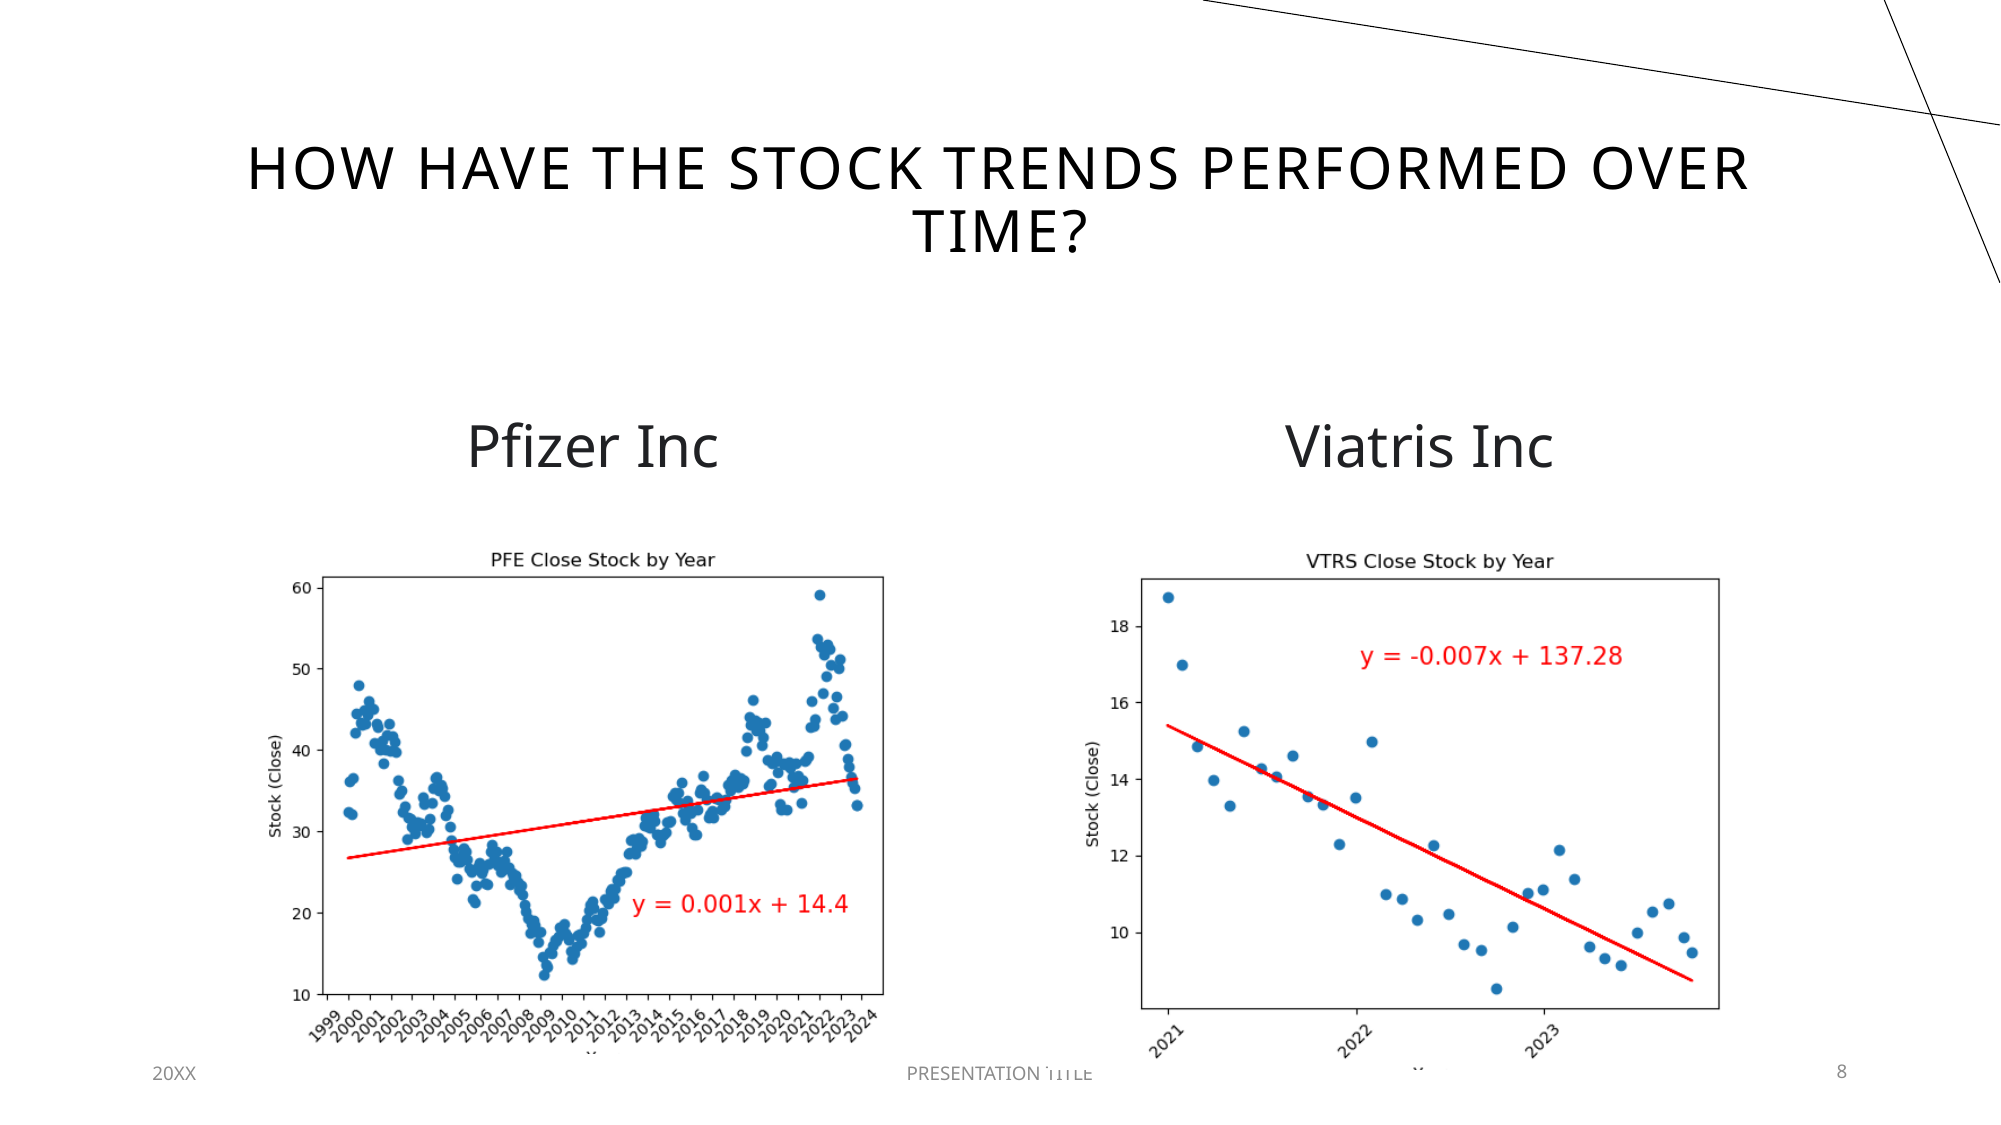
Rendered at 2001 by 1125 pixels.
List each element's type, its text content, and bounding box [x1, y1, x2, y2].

slide_number 20XX [137, 1042, 588, 1103]
text_box Viatris Inc [1131, 401, 1709, 486]
text_box Pfizer Inc [304, 401, 882, 486]
footer PRESENTATION TITLE [662, 1042, 1338, 1103]
picture [1048, 511, 1793, 1070]
picture [231, 511, 955, 1054]
slide_number 8 [1412, 1042, 1863, 1103]
title How have the stock trends performed over time? [214, 55, 1786, 273]
